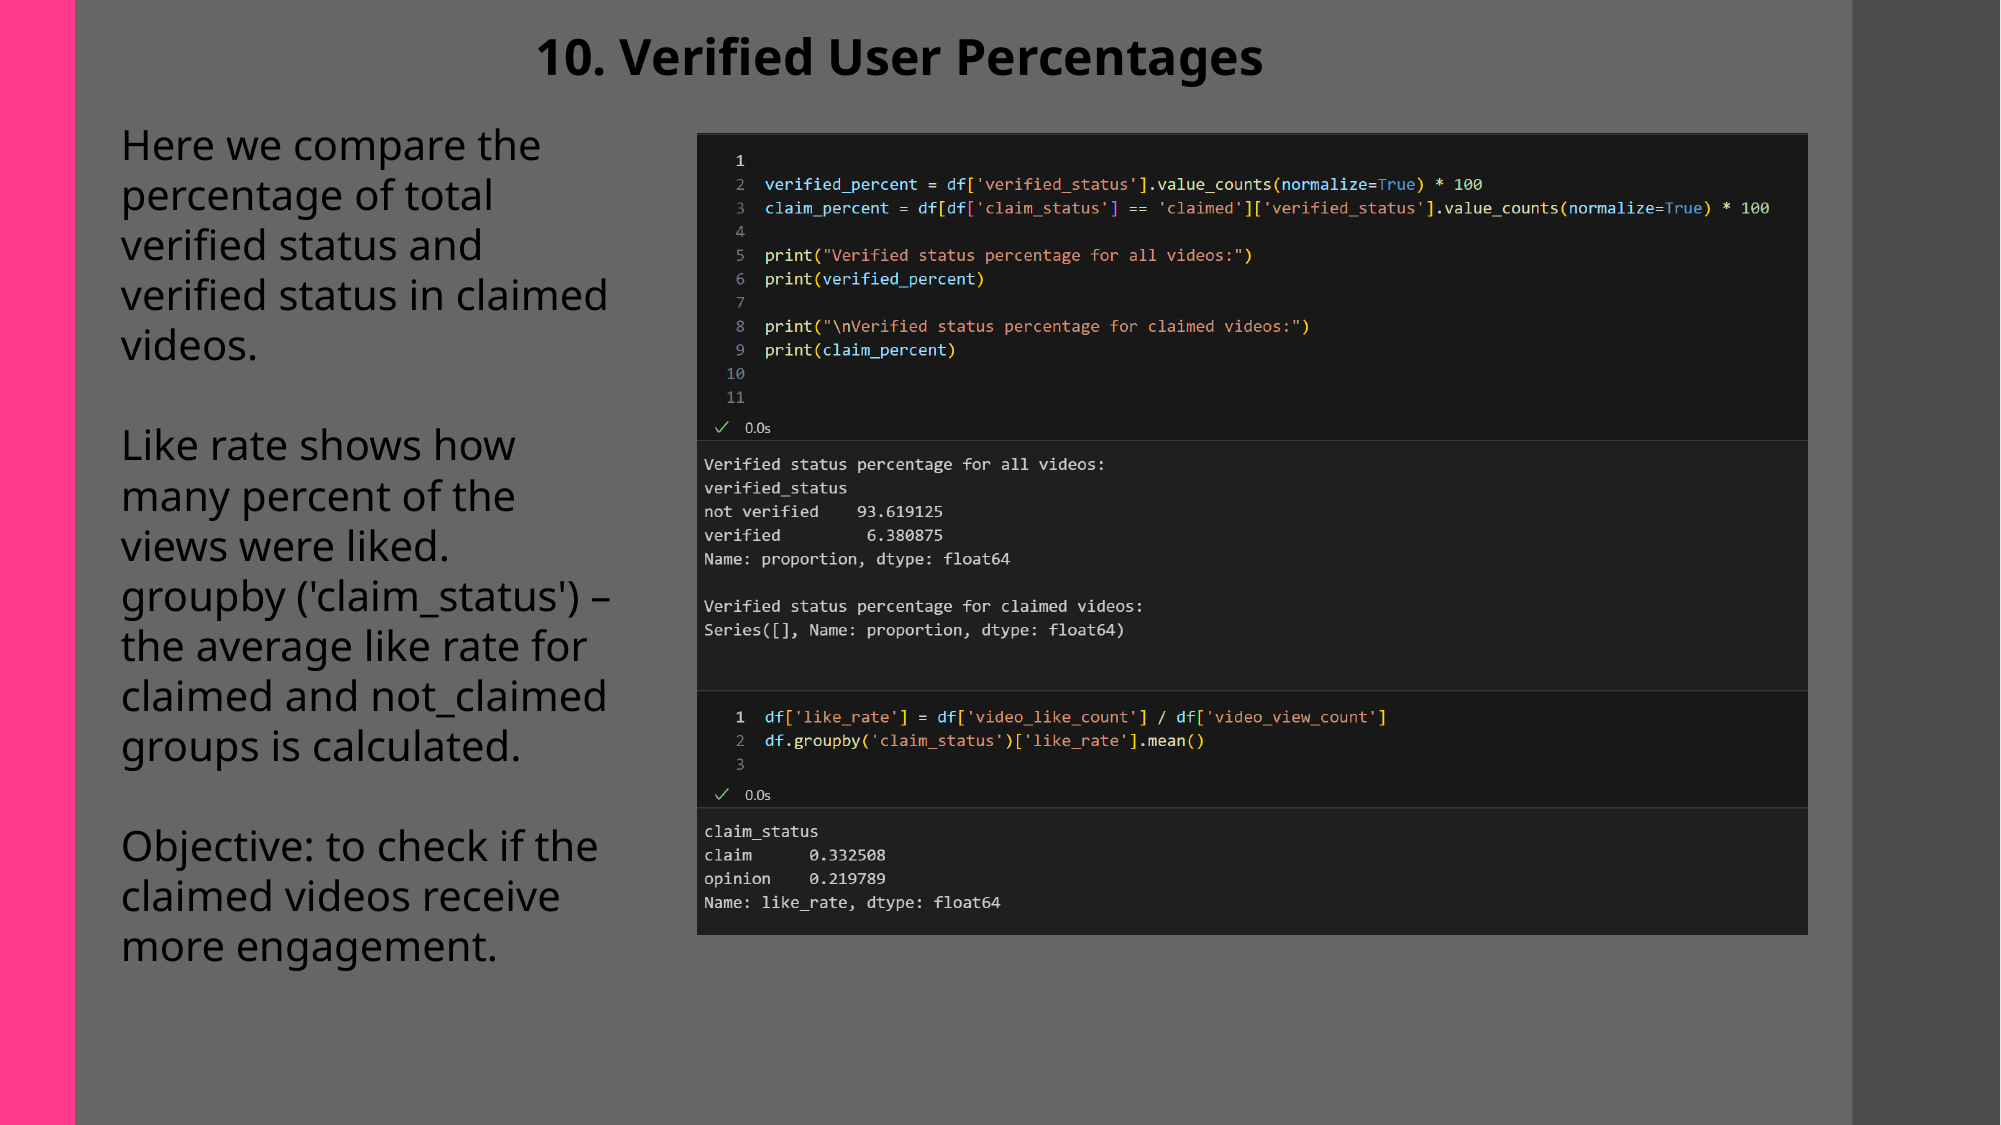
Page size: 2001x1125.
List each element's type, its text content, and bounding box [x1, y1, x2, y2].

text_box Here we compare the percentage of total verified status and verified status in claimed videos. Like rate shows how many percent of the views were liked. groupby ('claim_status') – the average like rate for claimed and not_claimed groups is calculated. Objective: to check if the claimed videos receive more engagement. [106, 111, 636, 977]
text_box 10. Verified User Percentages [399, 17, 1401, 93]
picture [696, 133, 1809, 935]
